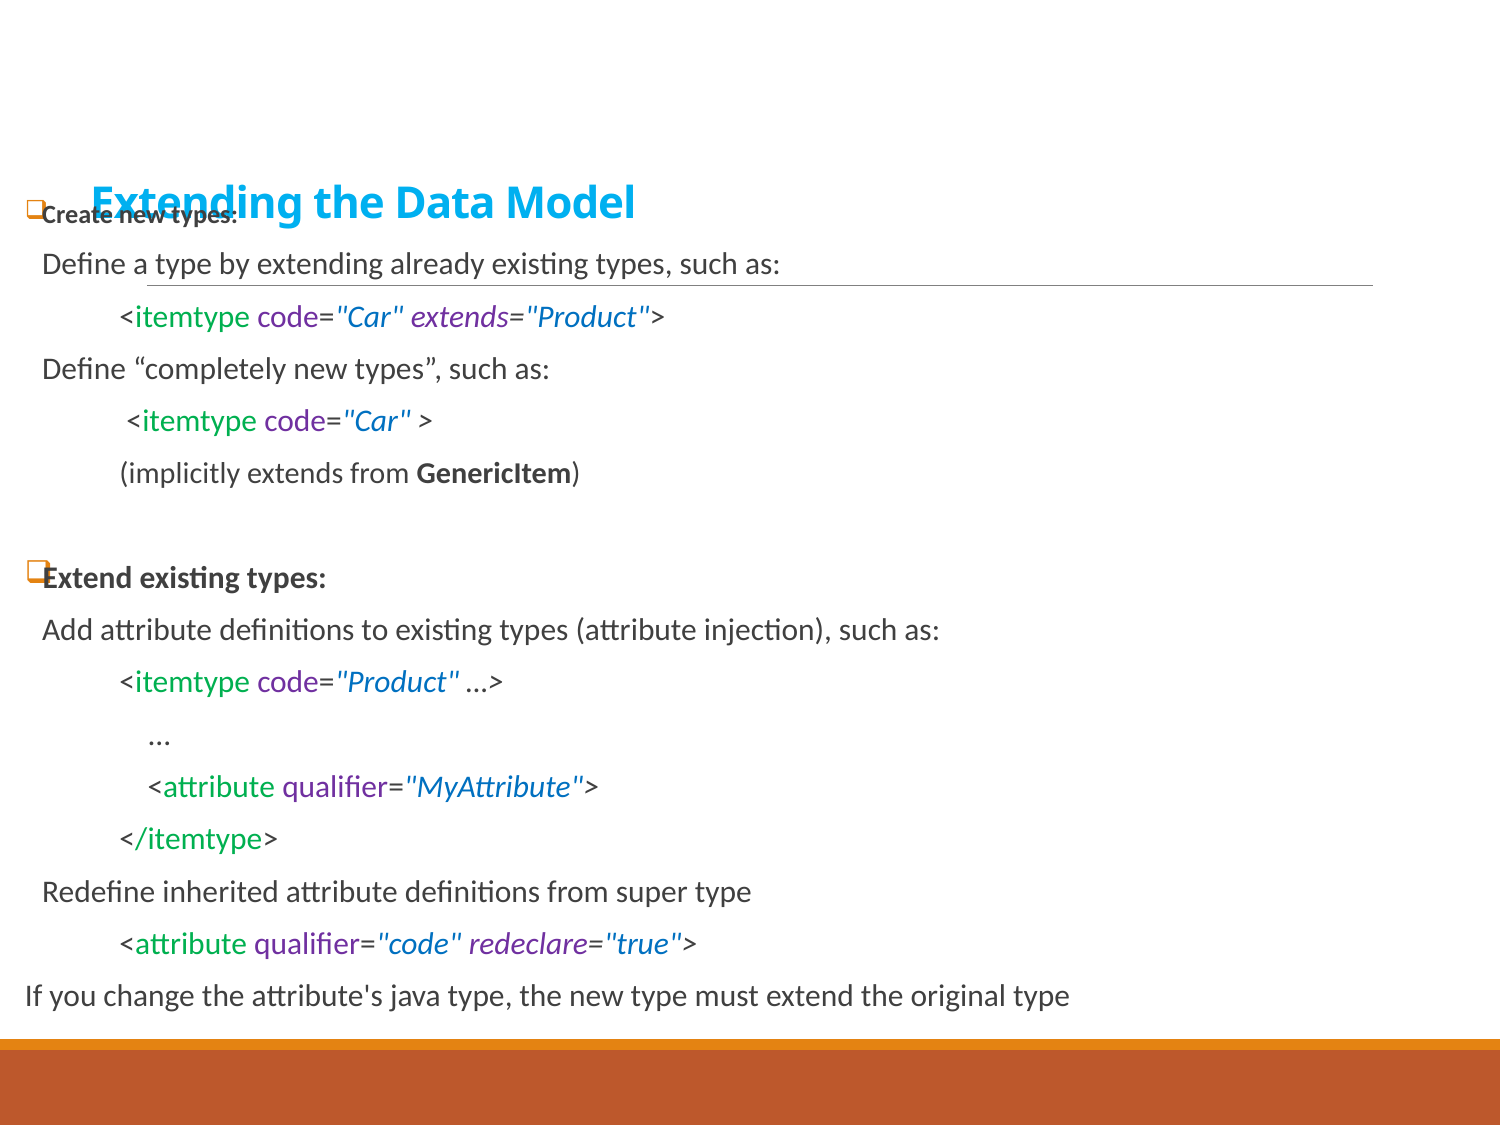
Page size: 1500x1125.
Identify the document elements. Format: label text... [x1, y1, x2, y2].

list Create new types: Define a type by extending already existing types, such as: <itemtype code="Car" extends="Product"> Define “completely new types”, such as: <itemtype code="Car" > (implicitly extends from GenericItem) Extend existing types: Add attribute definitions to existing types (attribute injection), such as: <itemtype code="Product" …> ... <attribute qualifier="MyAttribute"> </itemtype> Redefine inherited attribute definitions from super type <attribute qualifier="code" redeclare="true"> If you change the attribute's java type, the new type must extend the original type [24, 137, 1475, 1025]
